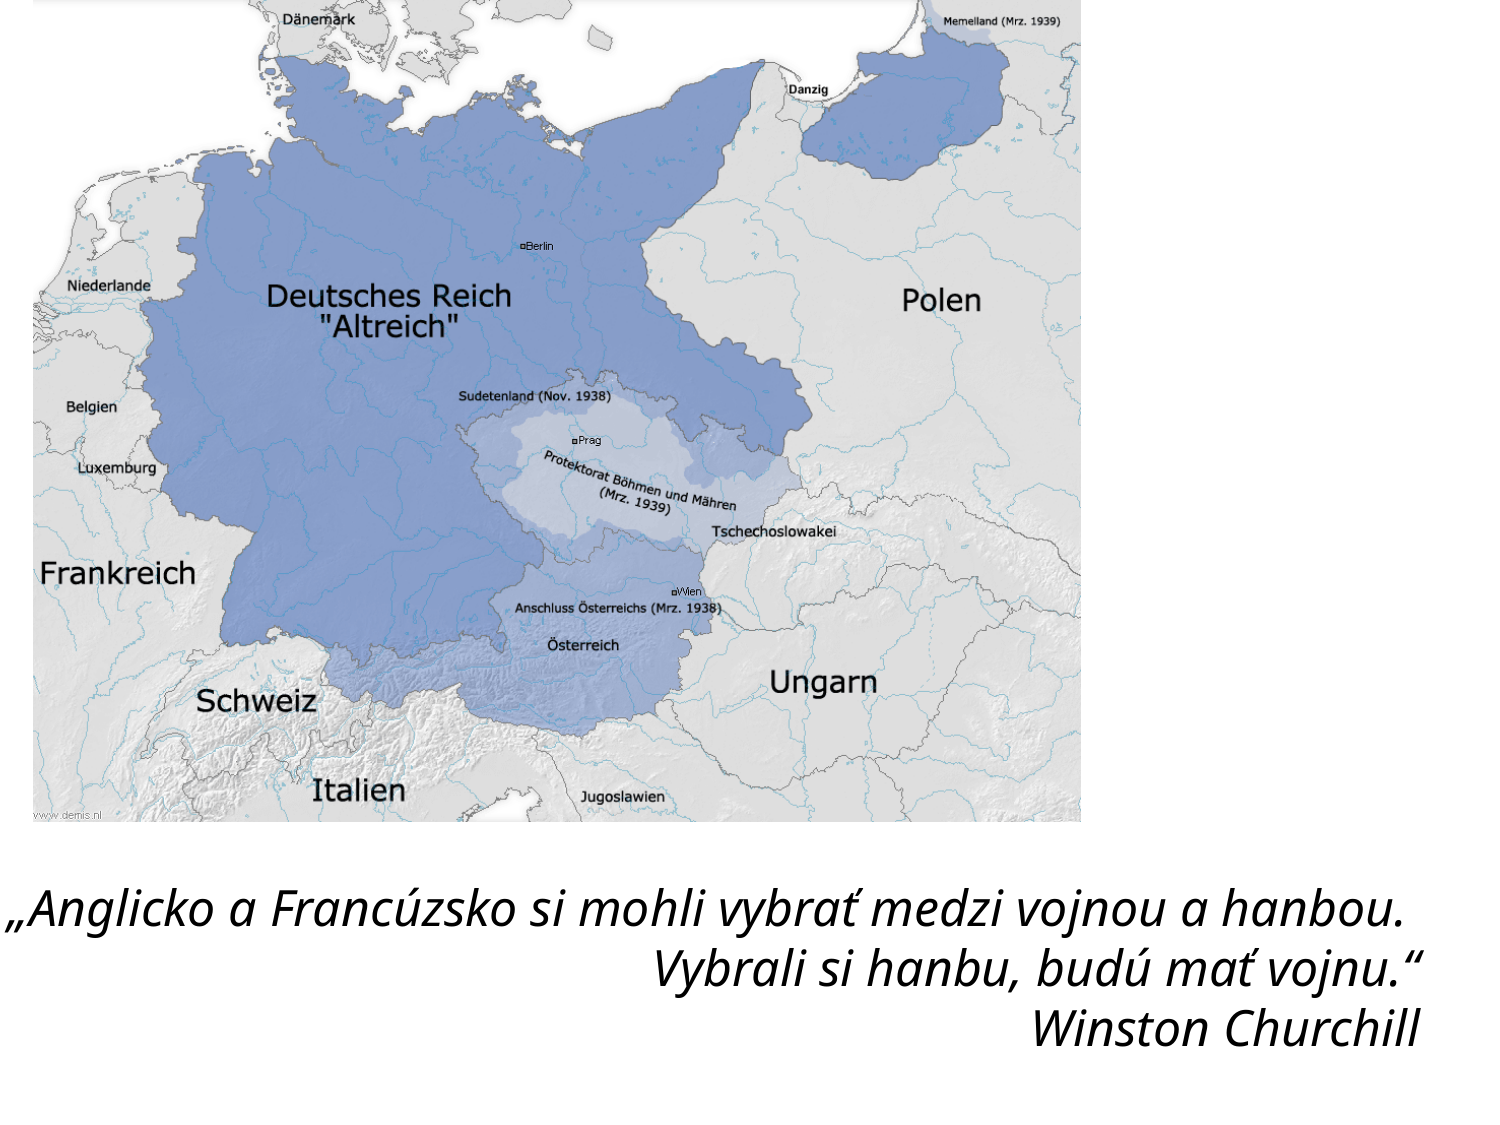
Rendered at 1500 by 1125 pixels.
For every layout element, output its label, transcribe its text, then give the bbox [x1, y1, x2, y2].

text_box „Anglicko a Francúzsko si mohli vybrať medzi vojnou a hanbou. Vybrali si hanbu, budú mať vojnu.“ Winston Churchill [0, 869, 1436, 1065]
picture [33, 0, 1081, 823]
